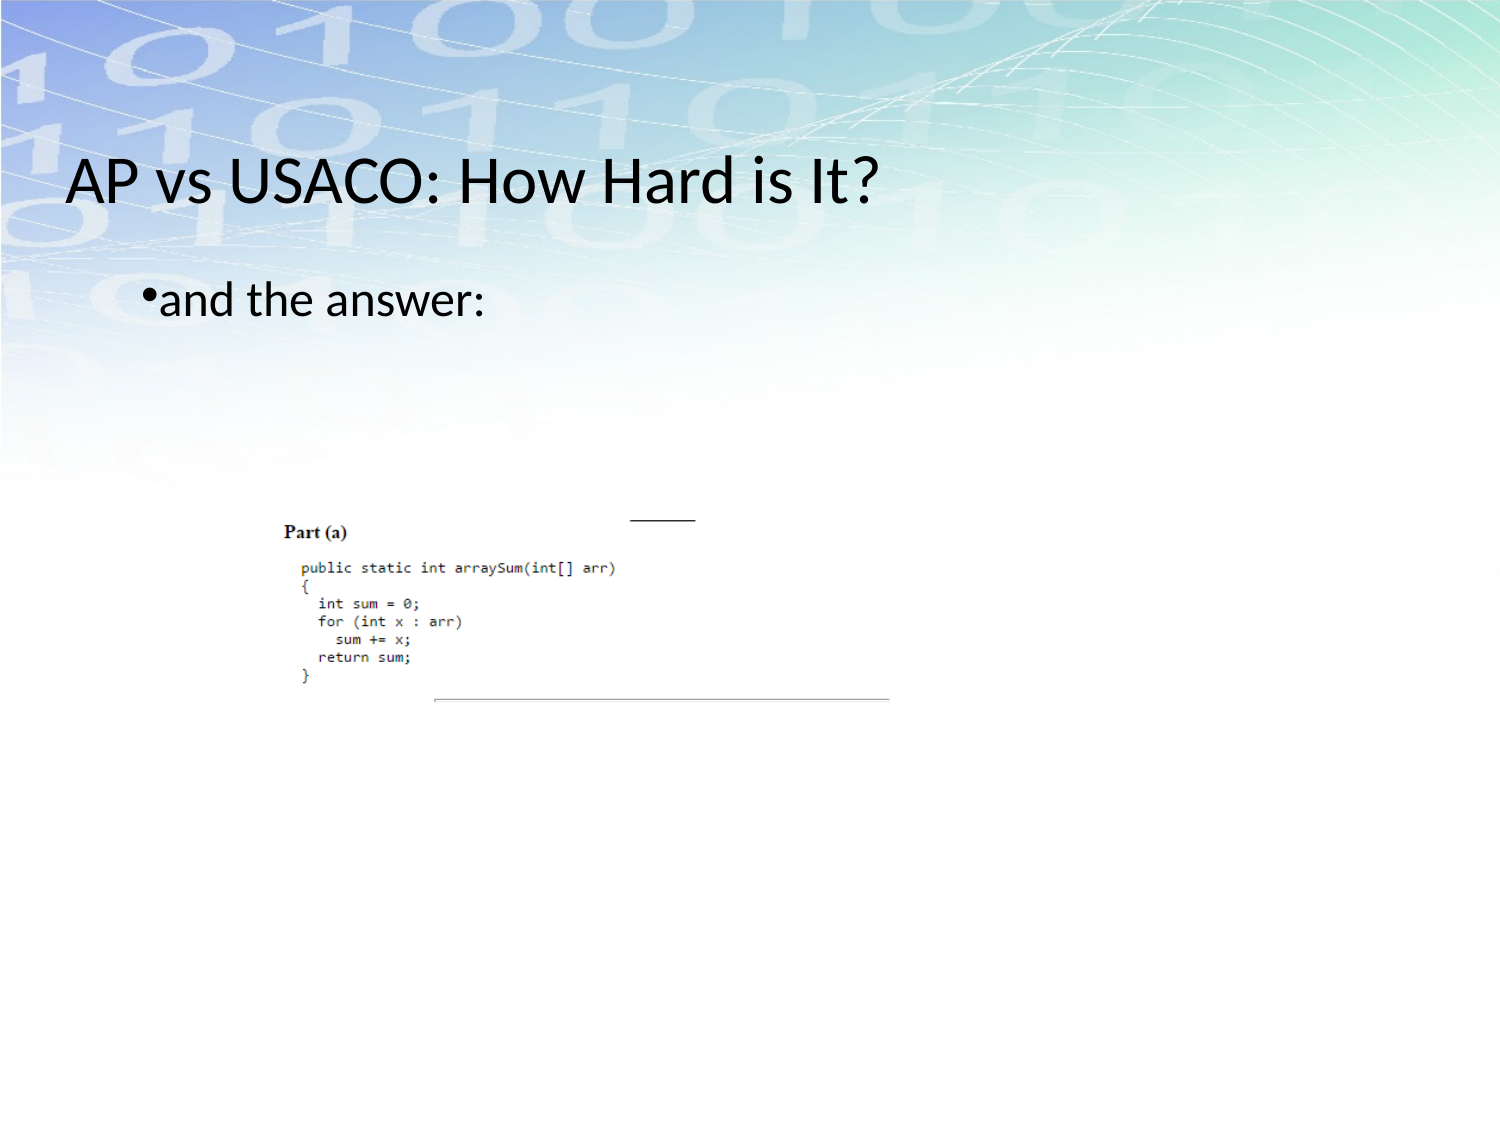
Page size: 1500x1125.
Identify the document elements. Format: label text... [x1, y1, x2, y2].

title AP vs USACO: How Hard is It? [50, 87, 1400, 275]
picture [0, 0, 1500, 1125]
list and the answer: [103, 275, 1397, 989]
